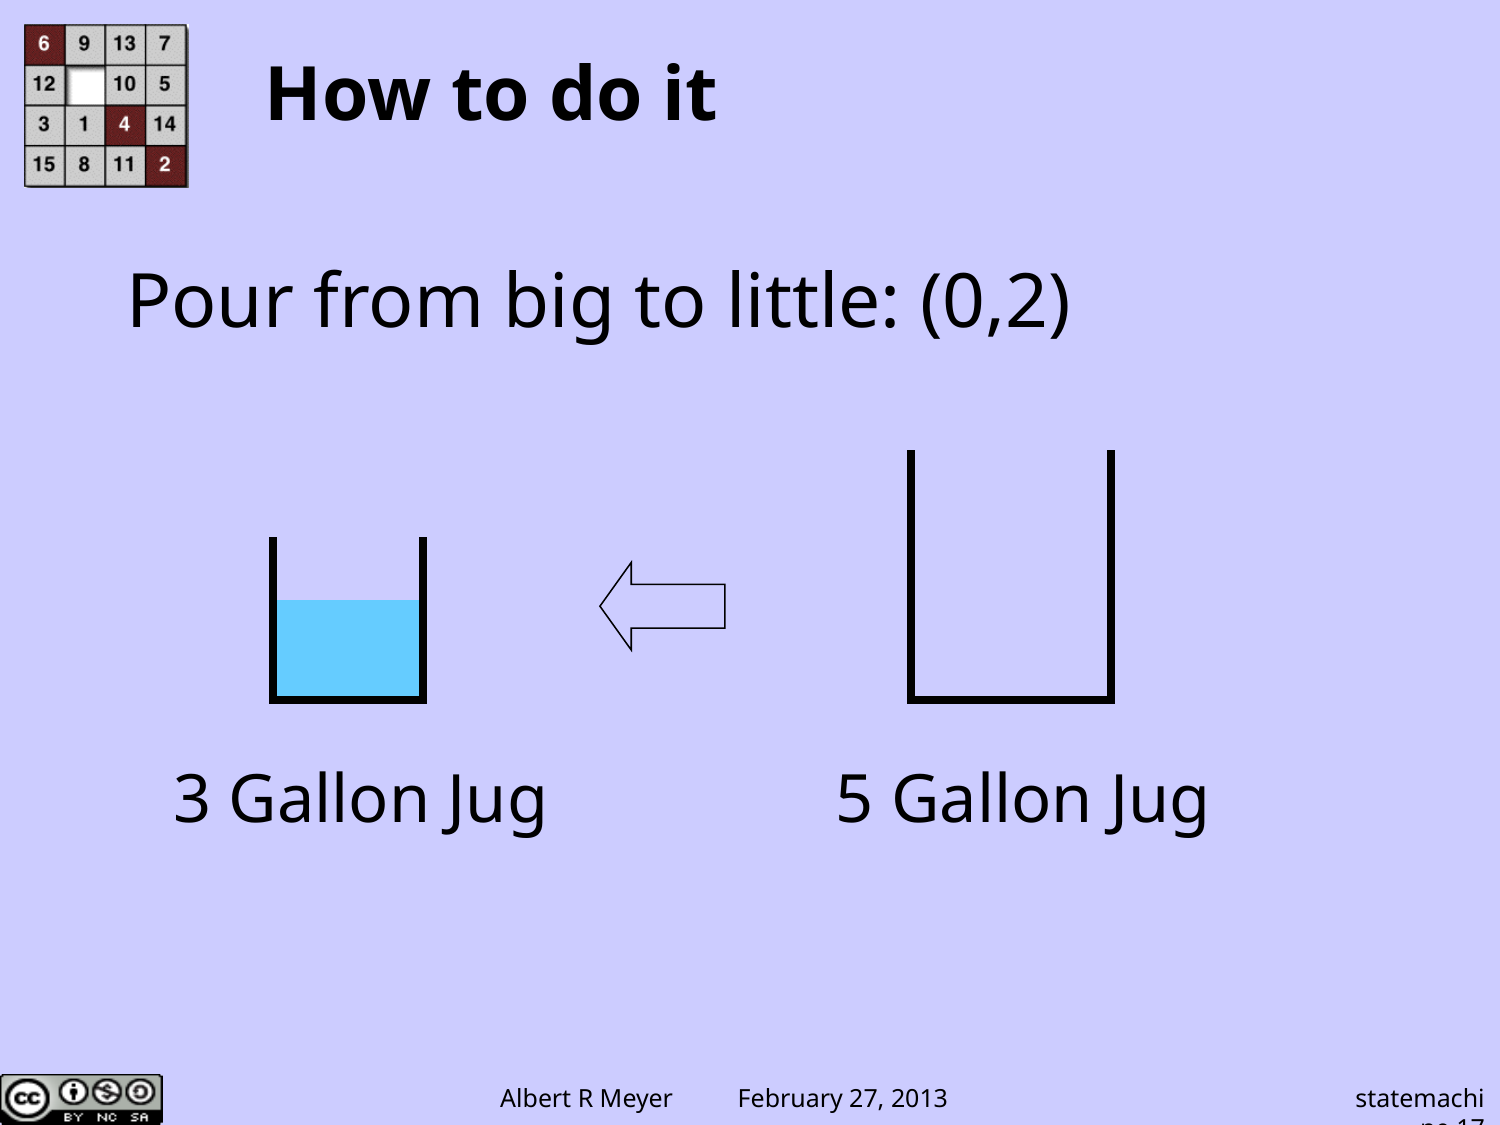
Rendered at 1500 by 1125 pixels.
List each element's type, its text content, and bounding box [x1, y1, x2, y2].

text_box 3 Gallon Jug [166, 749, 556, 843]
picture [24, 24, 189, 188]
title How to do it [249, 37, 1450, 188]
text_box [273, 537, 424, 700]
text_box [599, 562, 725, 650]
slide_number statemachine.17 [1337, 1074, 1500, 1125]
text_box Pour from big to little: (0,2) [119, 246, 1079, 350]
picture [0, 1074, 163, 1125]
text_box 5 Gallon Jug [829, 749, 1218, 843]
text_box [910, 450, 1111, 700]
